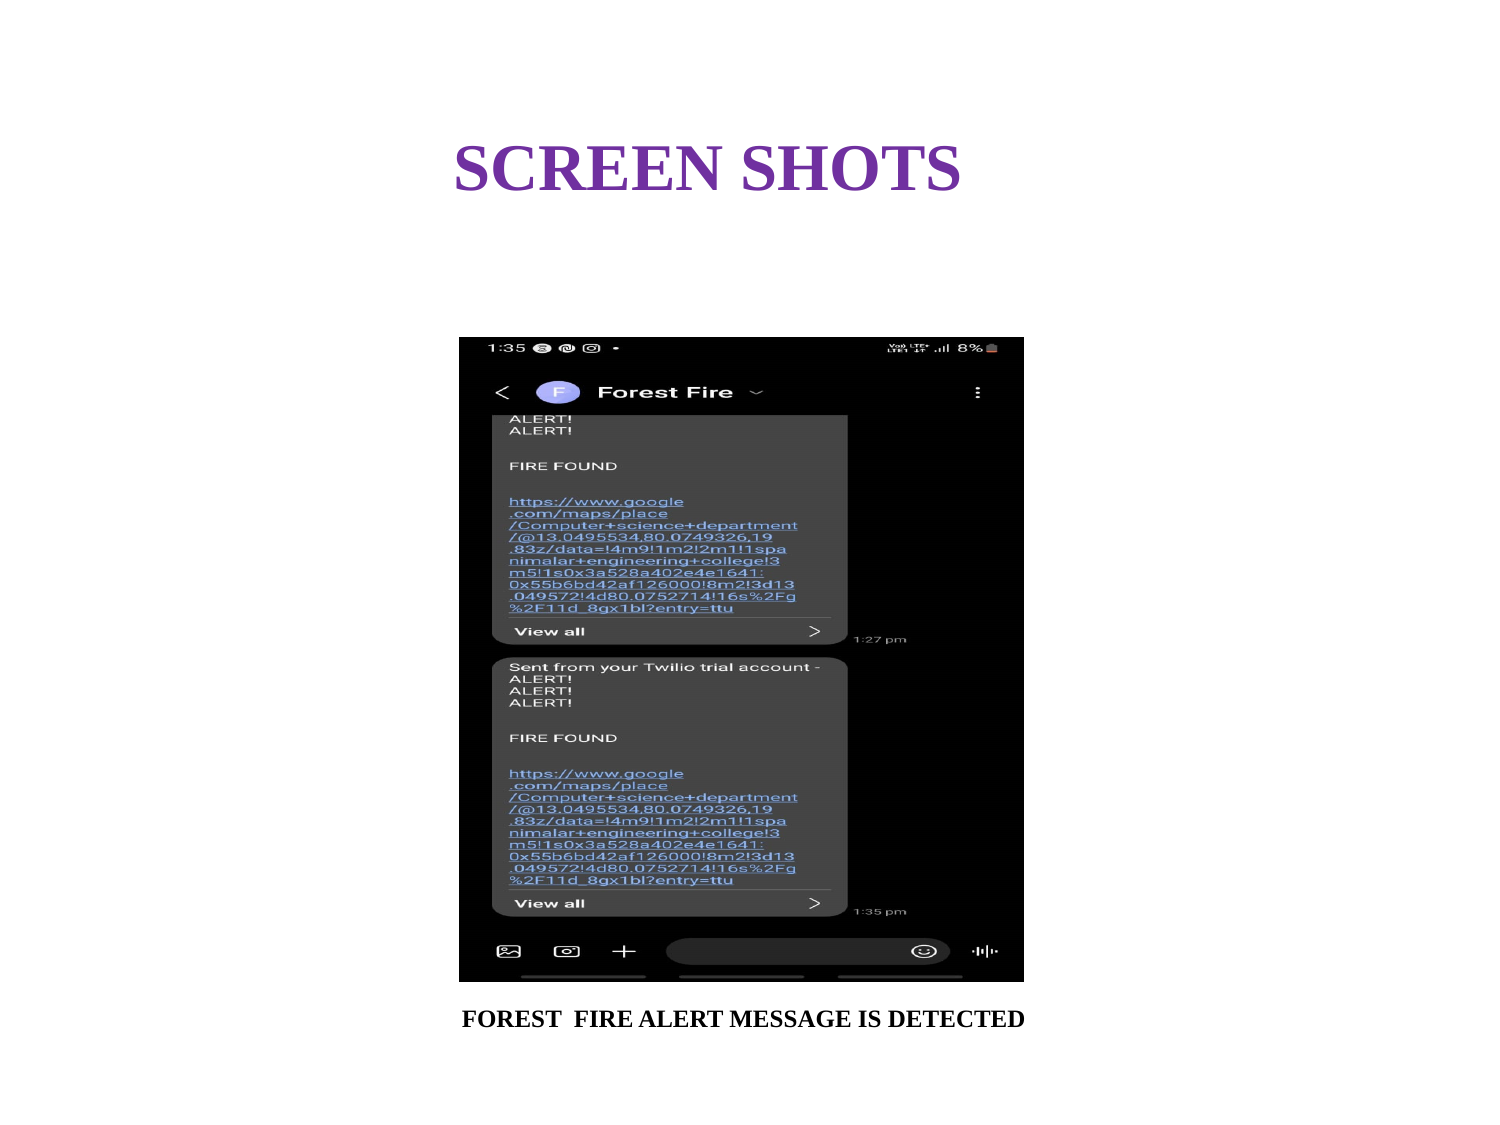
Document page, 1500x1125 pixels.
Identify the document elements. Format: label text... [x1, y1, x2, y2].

title SCREEN SHOTS [103, 59, 1397, 278]
list FOREST FIRE ALERT MESSAGE IS DETECTED [103, 303, 1397, 1017]
picture [458, 337, 1024, 983]
